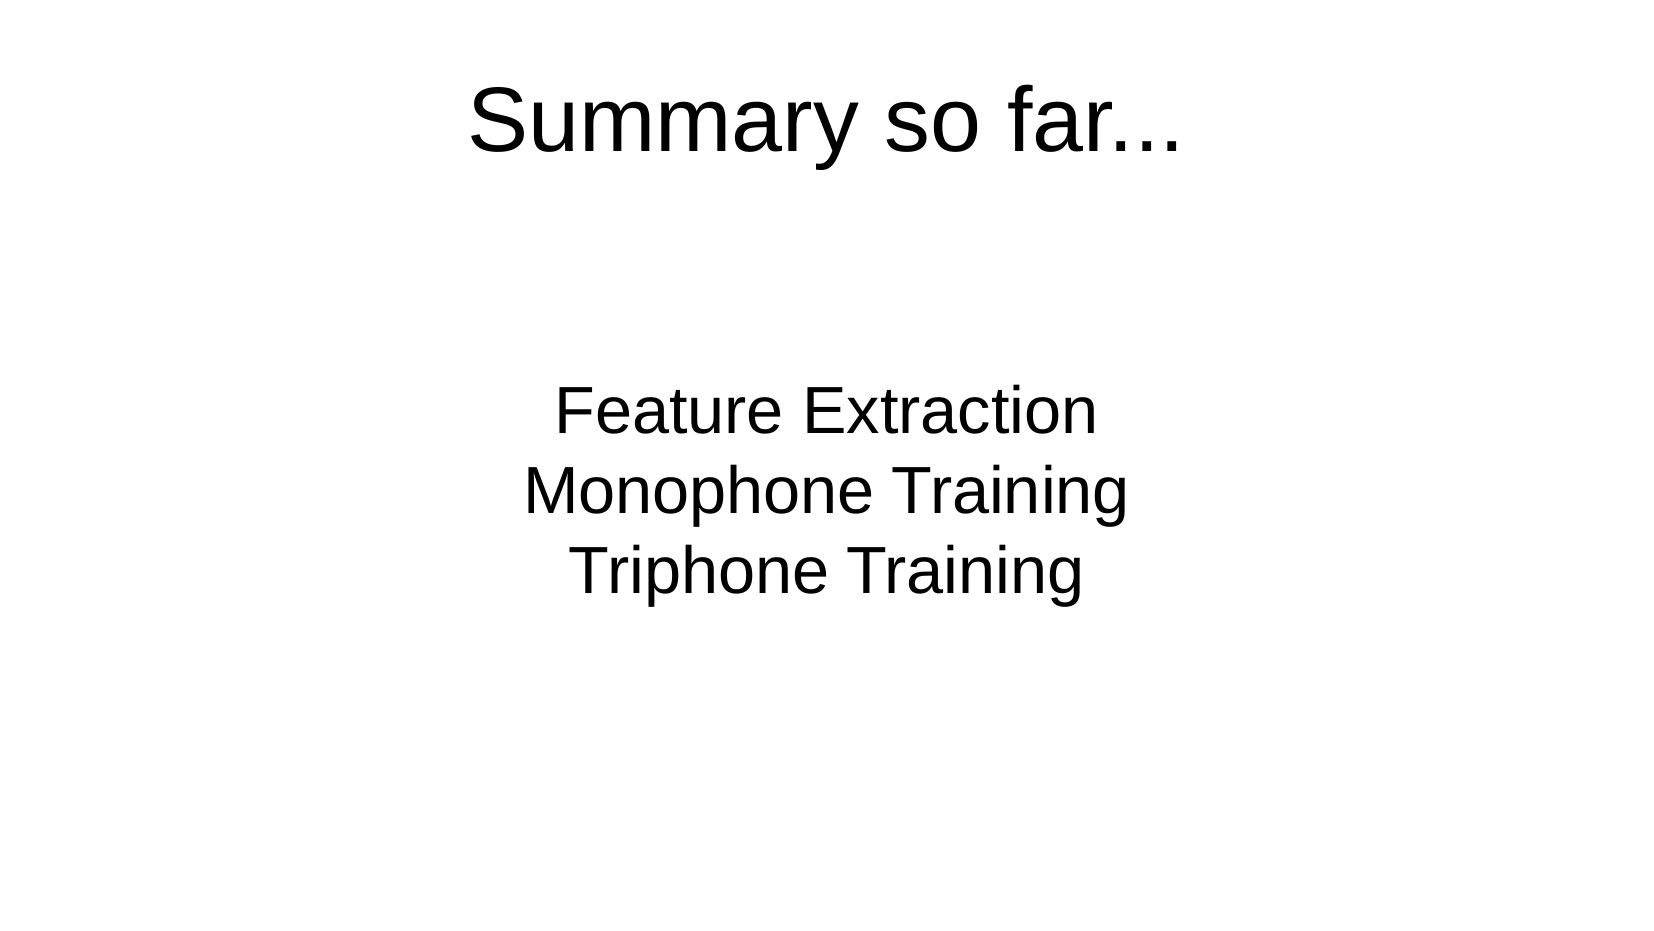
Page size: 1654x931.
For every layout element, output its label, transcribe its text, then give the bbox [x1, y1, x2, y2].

text_box Summary so far... [82, 37, 1571, 193]
text_box Feature Extraction Monophone Training Triphone Training [82, 217, 1571, 757]
